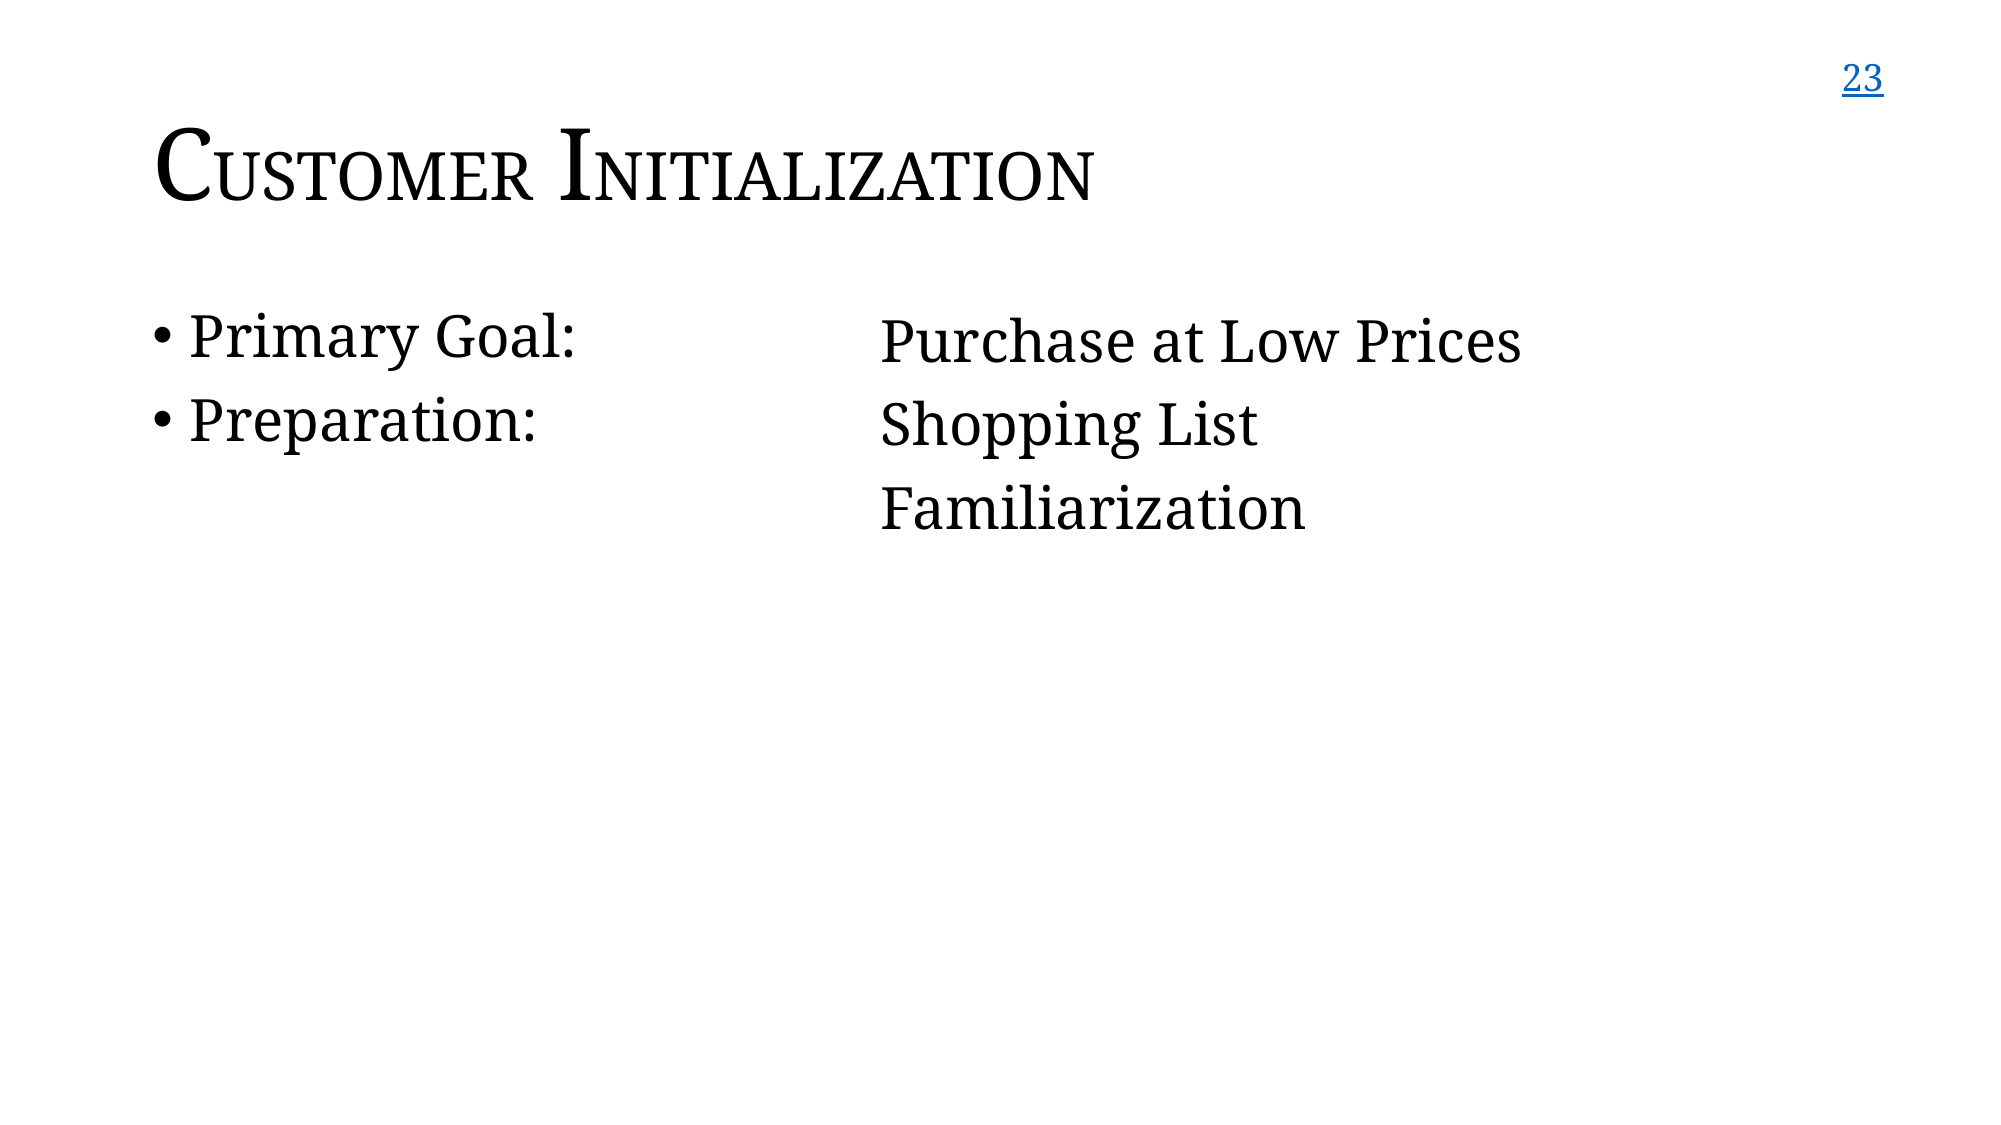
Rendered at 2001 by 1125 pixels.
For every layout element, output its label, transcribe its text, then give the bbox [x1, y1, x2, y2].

list Primary Goal: Preparation: [137, 299, 866, 1014]
title CUSTOMER INITIALIZATION [137, 59, 1863, 278]
text_box 23 [1826, 46, 1911, 113]
text_box Purchase at Low Prices Shopping List Familiarization [865, 304, 1594, 1019]
